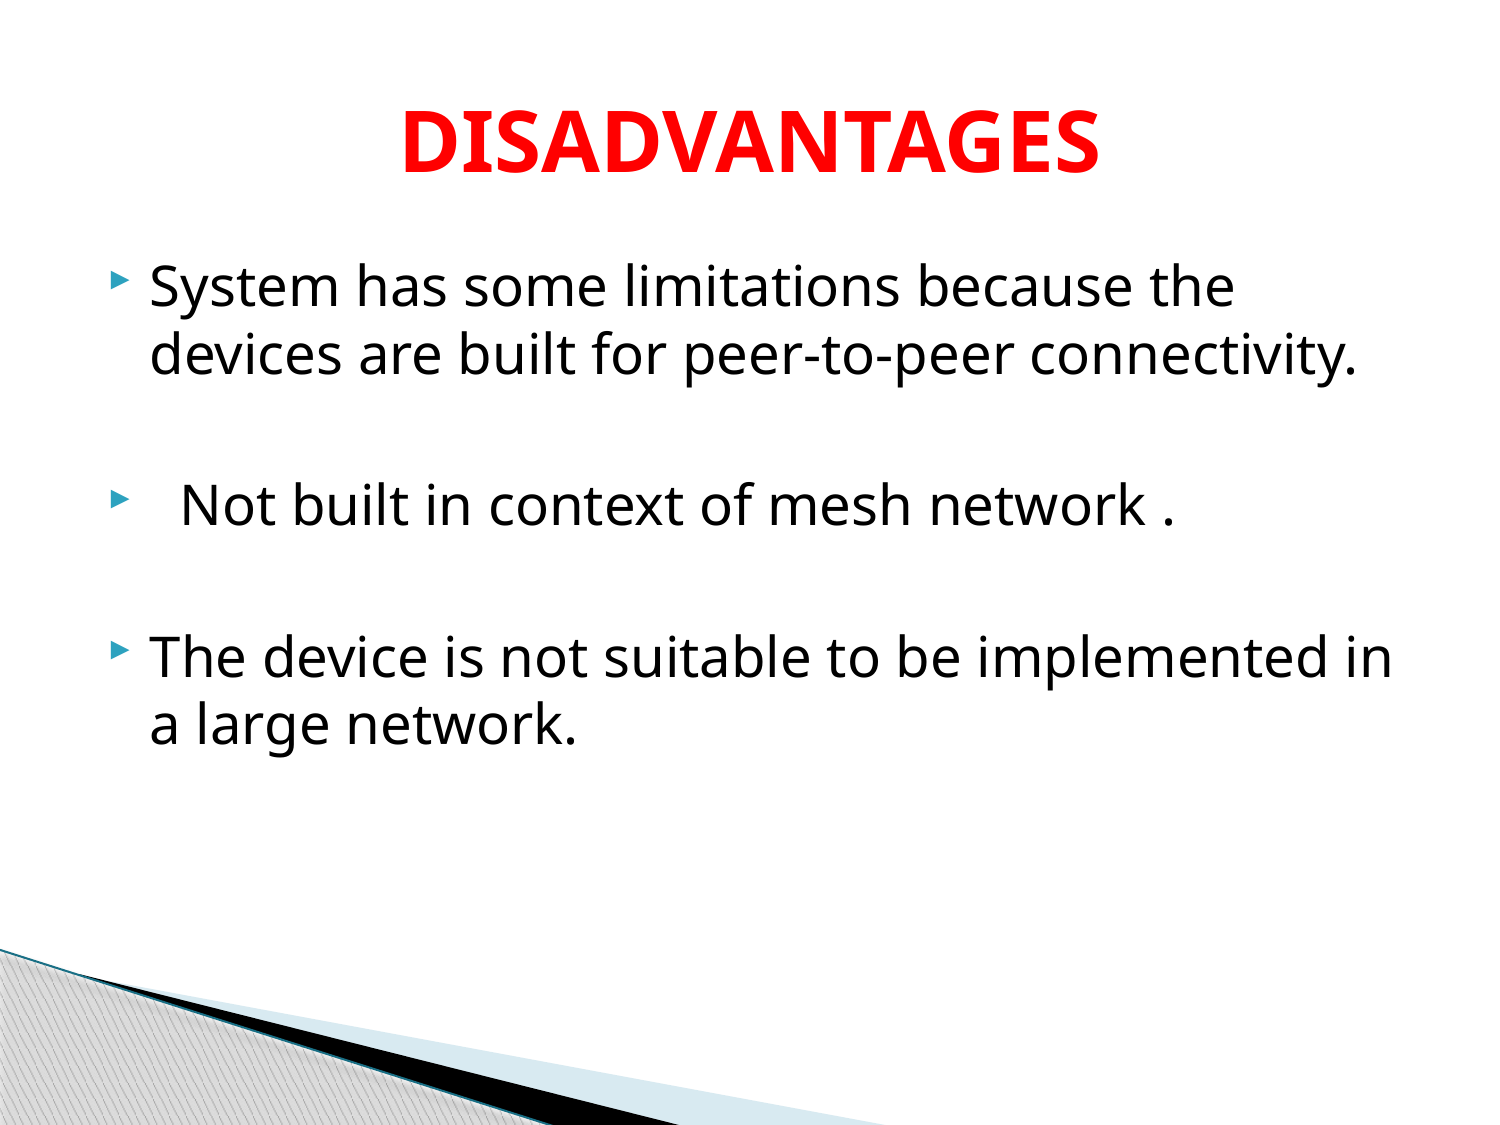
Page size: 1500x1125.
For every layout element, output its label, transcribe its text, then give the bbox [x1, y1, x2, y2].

list System has some limitations because the devices are built for peer-to-peer connectivity. Not built in context of mesh network . The device is not suitable to be implemented in a large network. [75, 243, 1425, 986]
title DISADVANTAGES [75, 45, 1425, 233]
